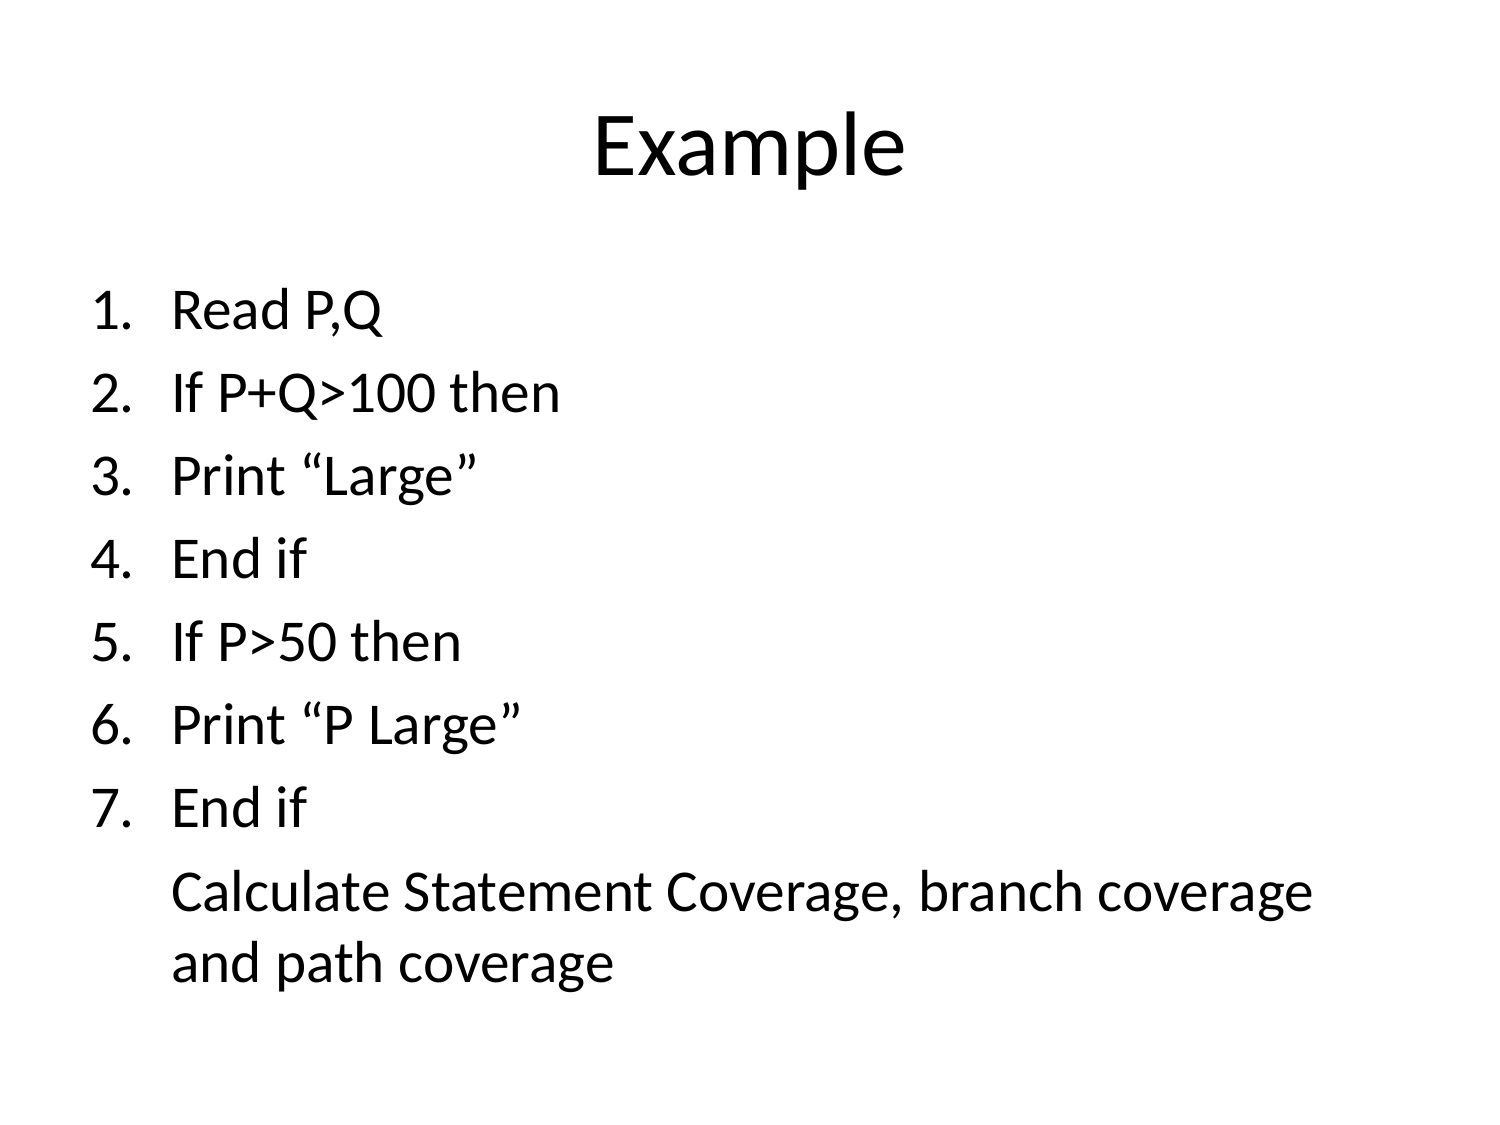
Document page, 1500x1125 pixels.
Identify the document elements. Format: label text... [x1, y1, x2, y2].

title Example [75, 45, 1425, 233]
list Read P,Q If P+Q>100 then Print “Large” End if If P>50 then Print “P Large” End if Calculate Statement Coverage, branch coverage and path coverage [75, 262, 1425, 1005]
